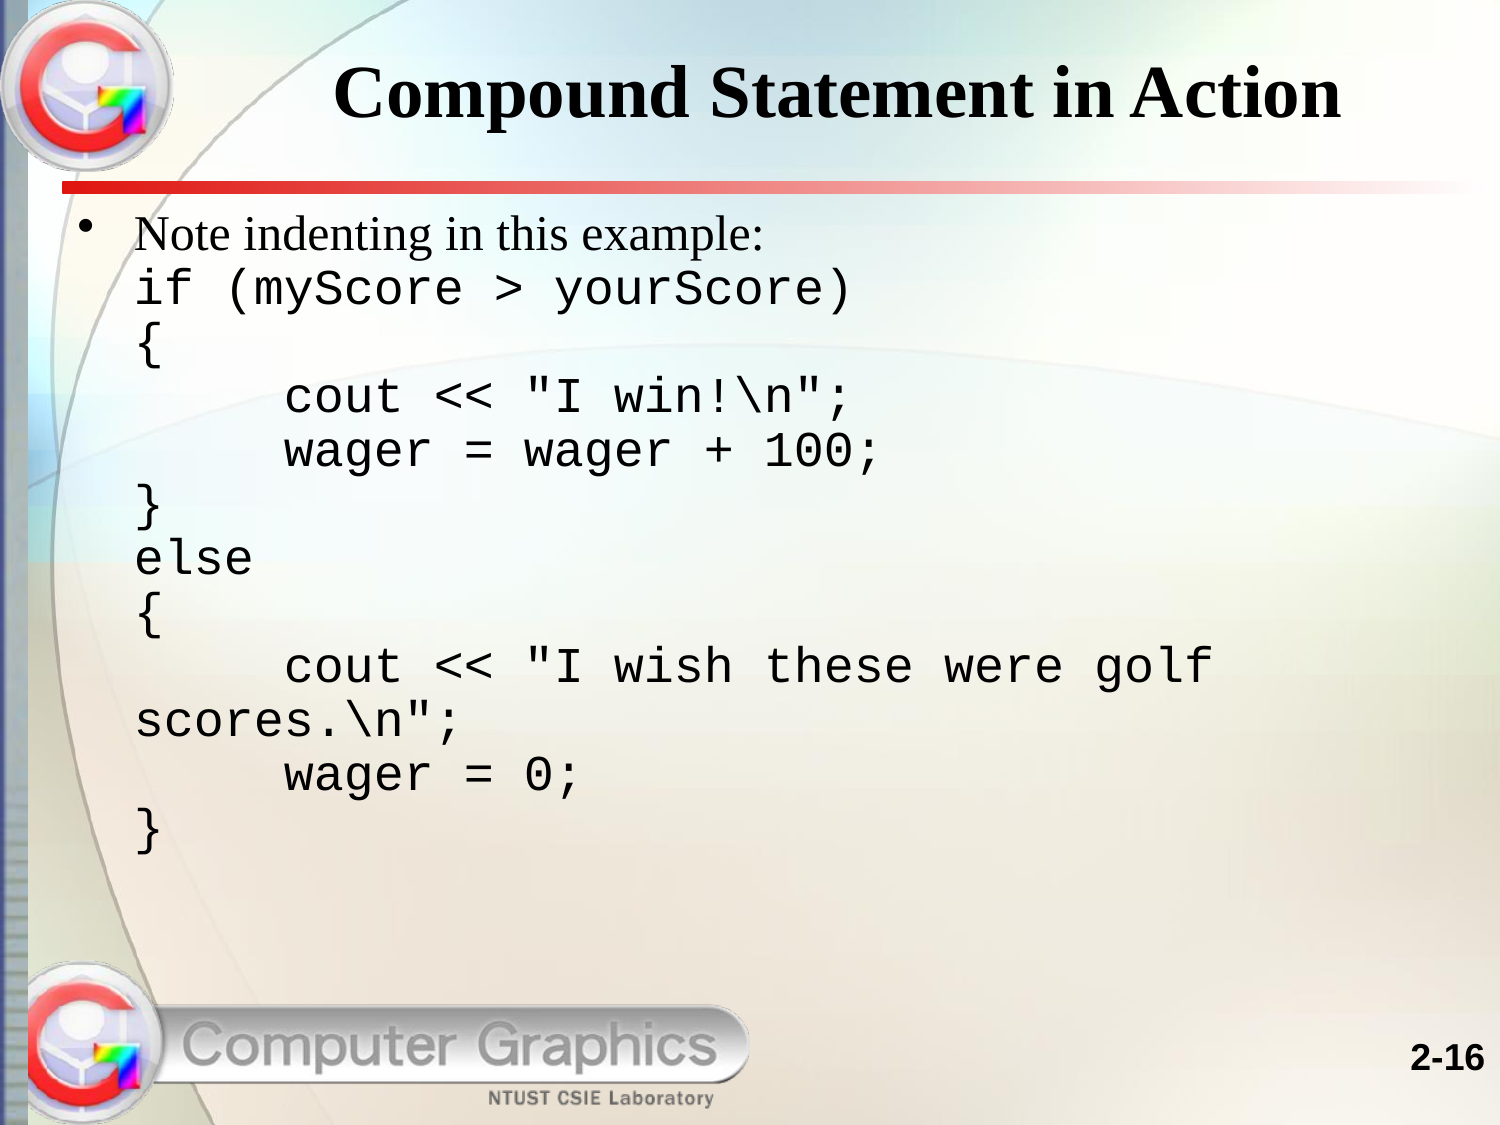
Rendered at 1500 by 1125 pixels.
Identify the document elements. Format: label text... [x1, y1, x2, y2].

picture [0, 0, 1500, 1125]
list Note indenting in this example: if (myScore > yourScore) { cout << "I win!\n"; wager = wager + 100; } else { cout << "I wish these were golf scores.\n"; wager = 0; } [62, 200, 1463, 1000]
title Compound Statement in Action [174, 0, 1500, 175]
slide_number 2-16 [1187, 1025, 1500, 1063]
